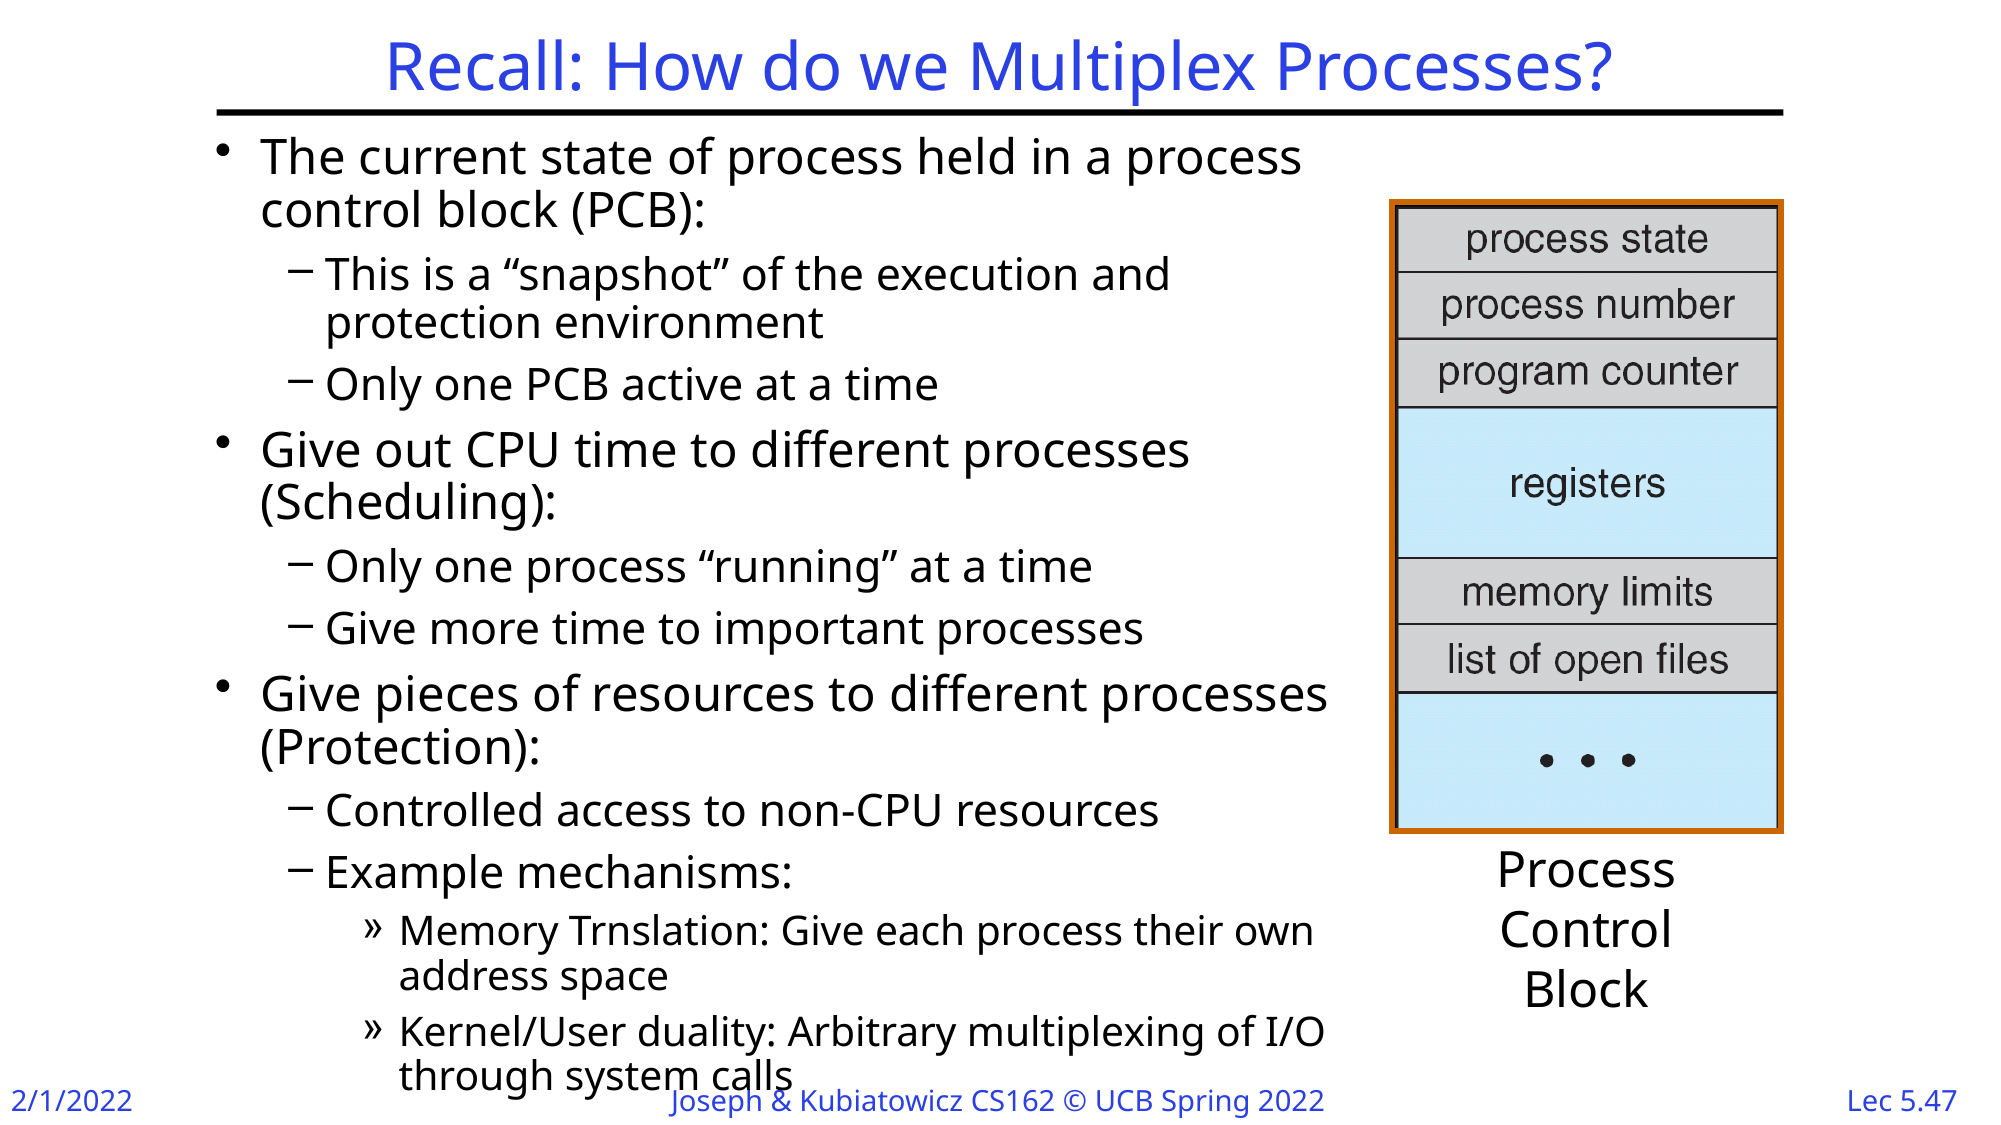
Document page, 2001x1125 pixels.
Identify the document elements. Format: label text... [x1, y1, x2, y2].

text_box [1394, 205, 1779, 1028]
title Recall: How do we Multiplex Processes? [216, 24, 1784, 113]
list The current state of process held in a process control block (PCB): This is a “snapshot” of the execution and protection environment Only one PCB active at a time Give out CPU time to different processes (Scheduling): Only one process “running” at a time Give more time to important processes Give pieces of resources to different processes (Protection): Controlled access to non-CPU resources Example mechanisms: Memory Trnslation: Give each process their own address space Kernel/User duality: Arbitrary multiplexing of I/O through system calls [200, 125, 1362, 1113]
